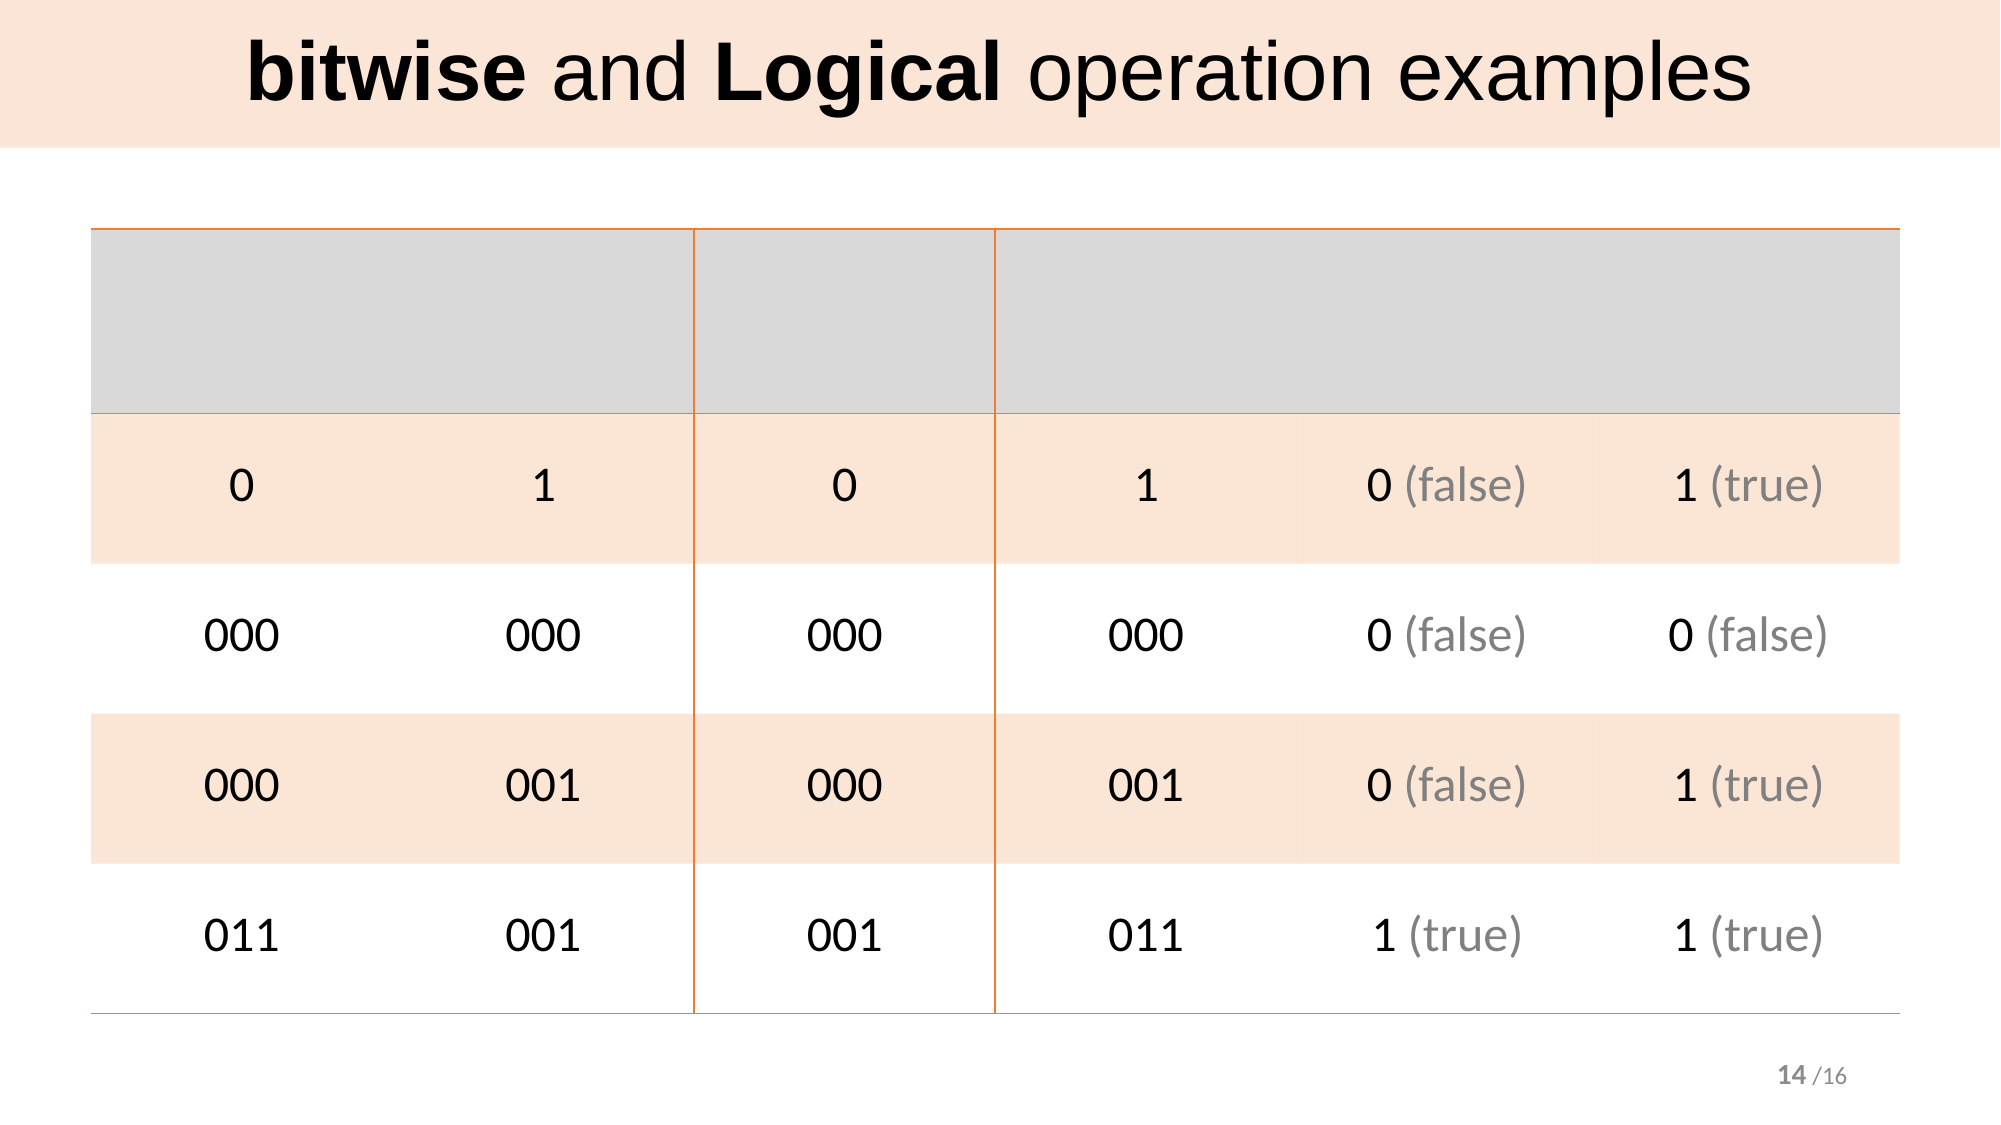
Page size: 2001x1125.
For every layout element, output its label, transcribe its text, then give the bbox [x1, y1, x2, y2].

slide_number 14 /16 [1412, 1042, 1863, 1103]
title bitwise and Logical operation examples [0, 0, 2000, 148]
